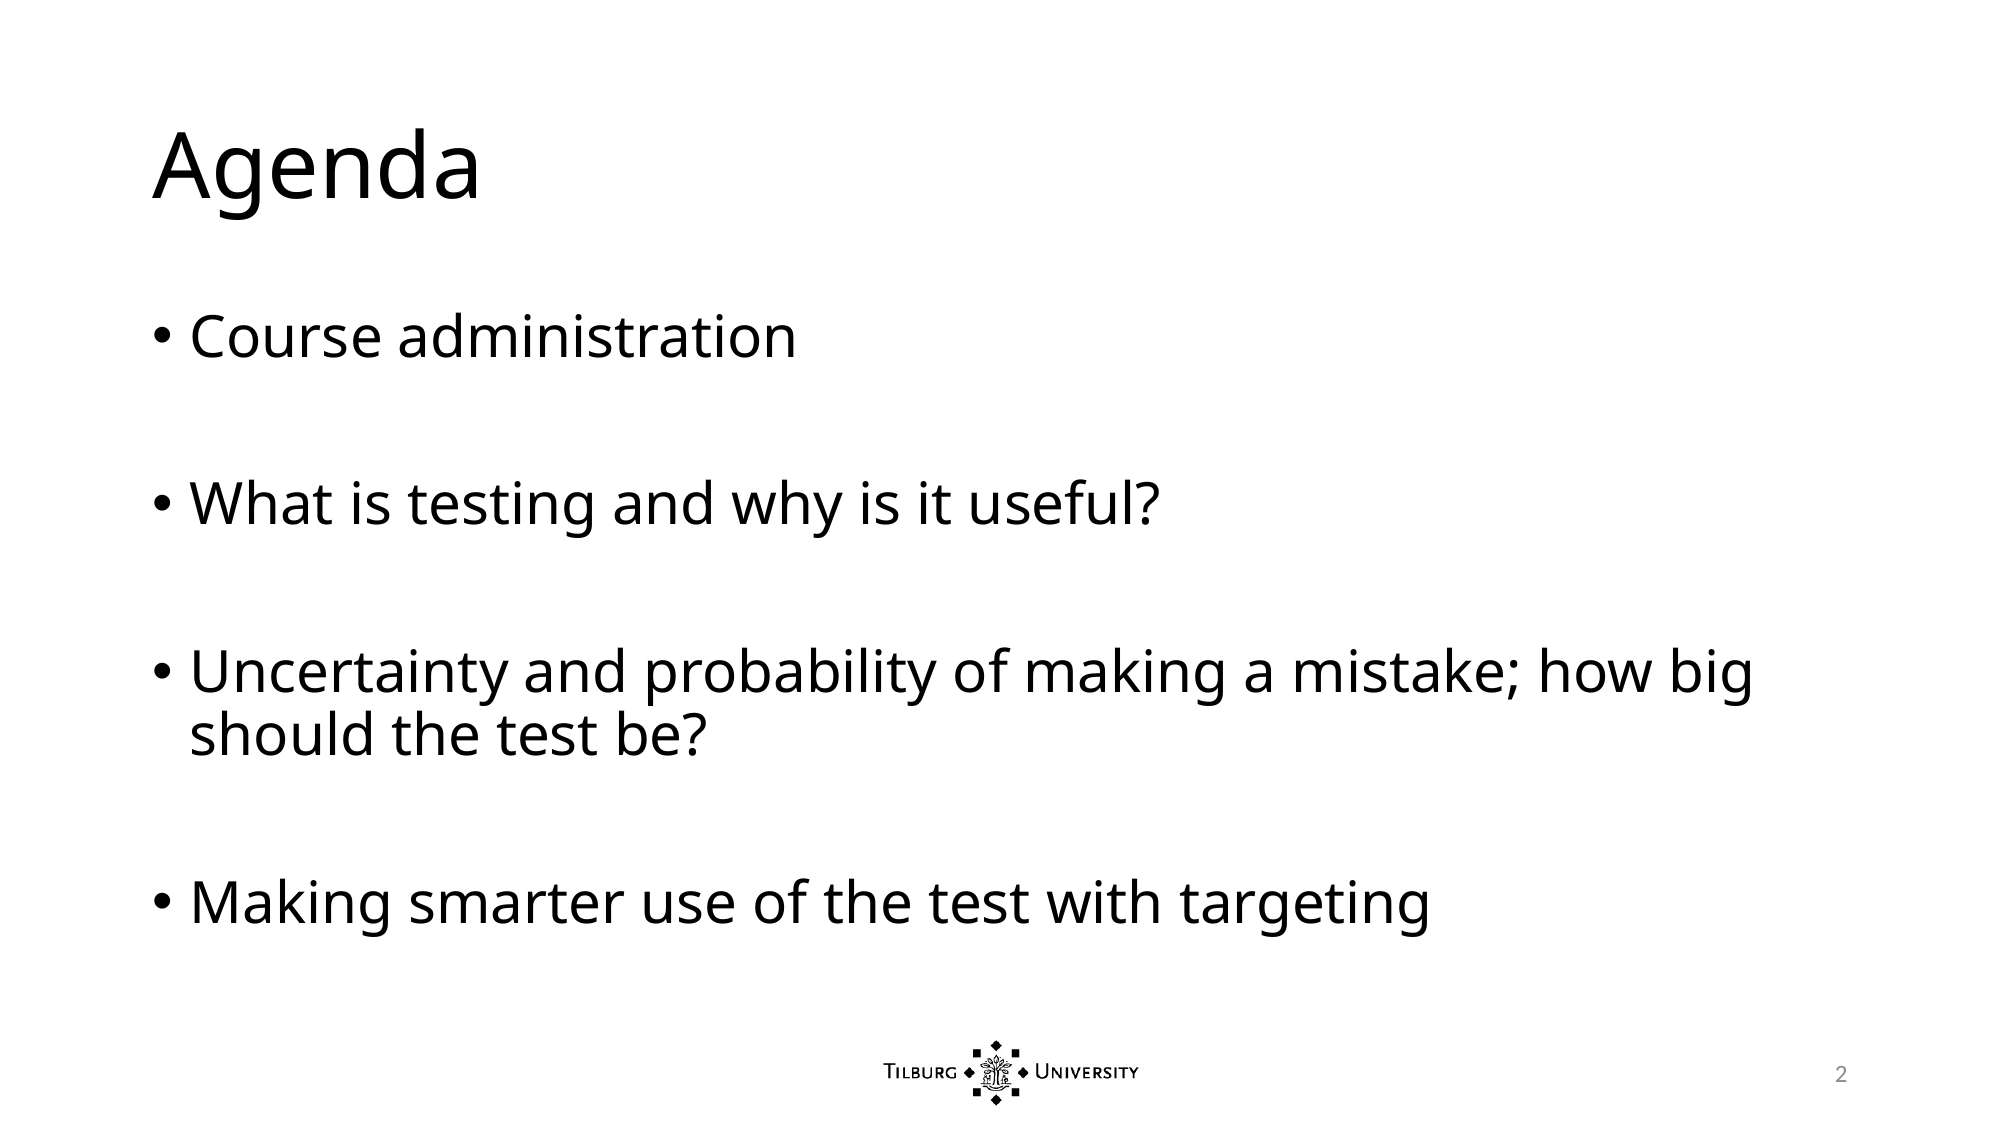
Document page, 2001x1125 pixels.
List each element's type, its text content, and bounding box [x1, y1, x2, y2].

slide_number 2 [1412, 1042, 1863, 1103]
picture [875, 1032, 1146, 1113]
title Agenda [137, 59, 1863, 278]
list Course administration What is testing and why is it useful? Uncertainty and probability of making a mistake; how big should the test be? Making smarter use of the test with targeting [137, 299, 1863, 1014]
